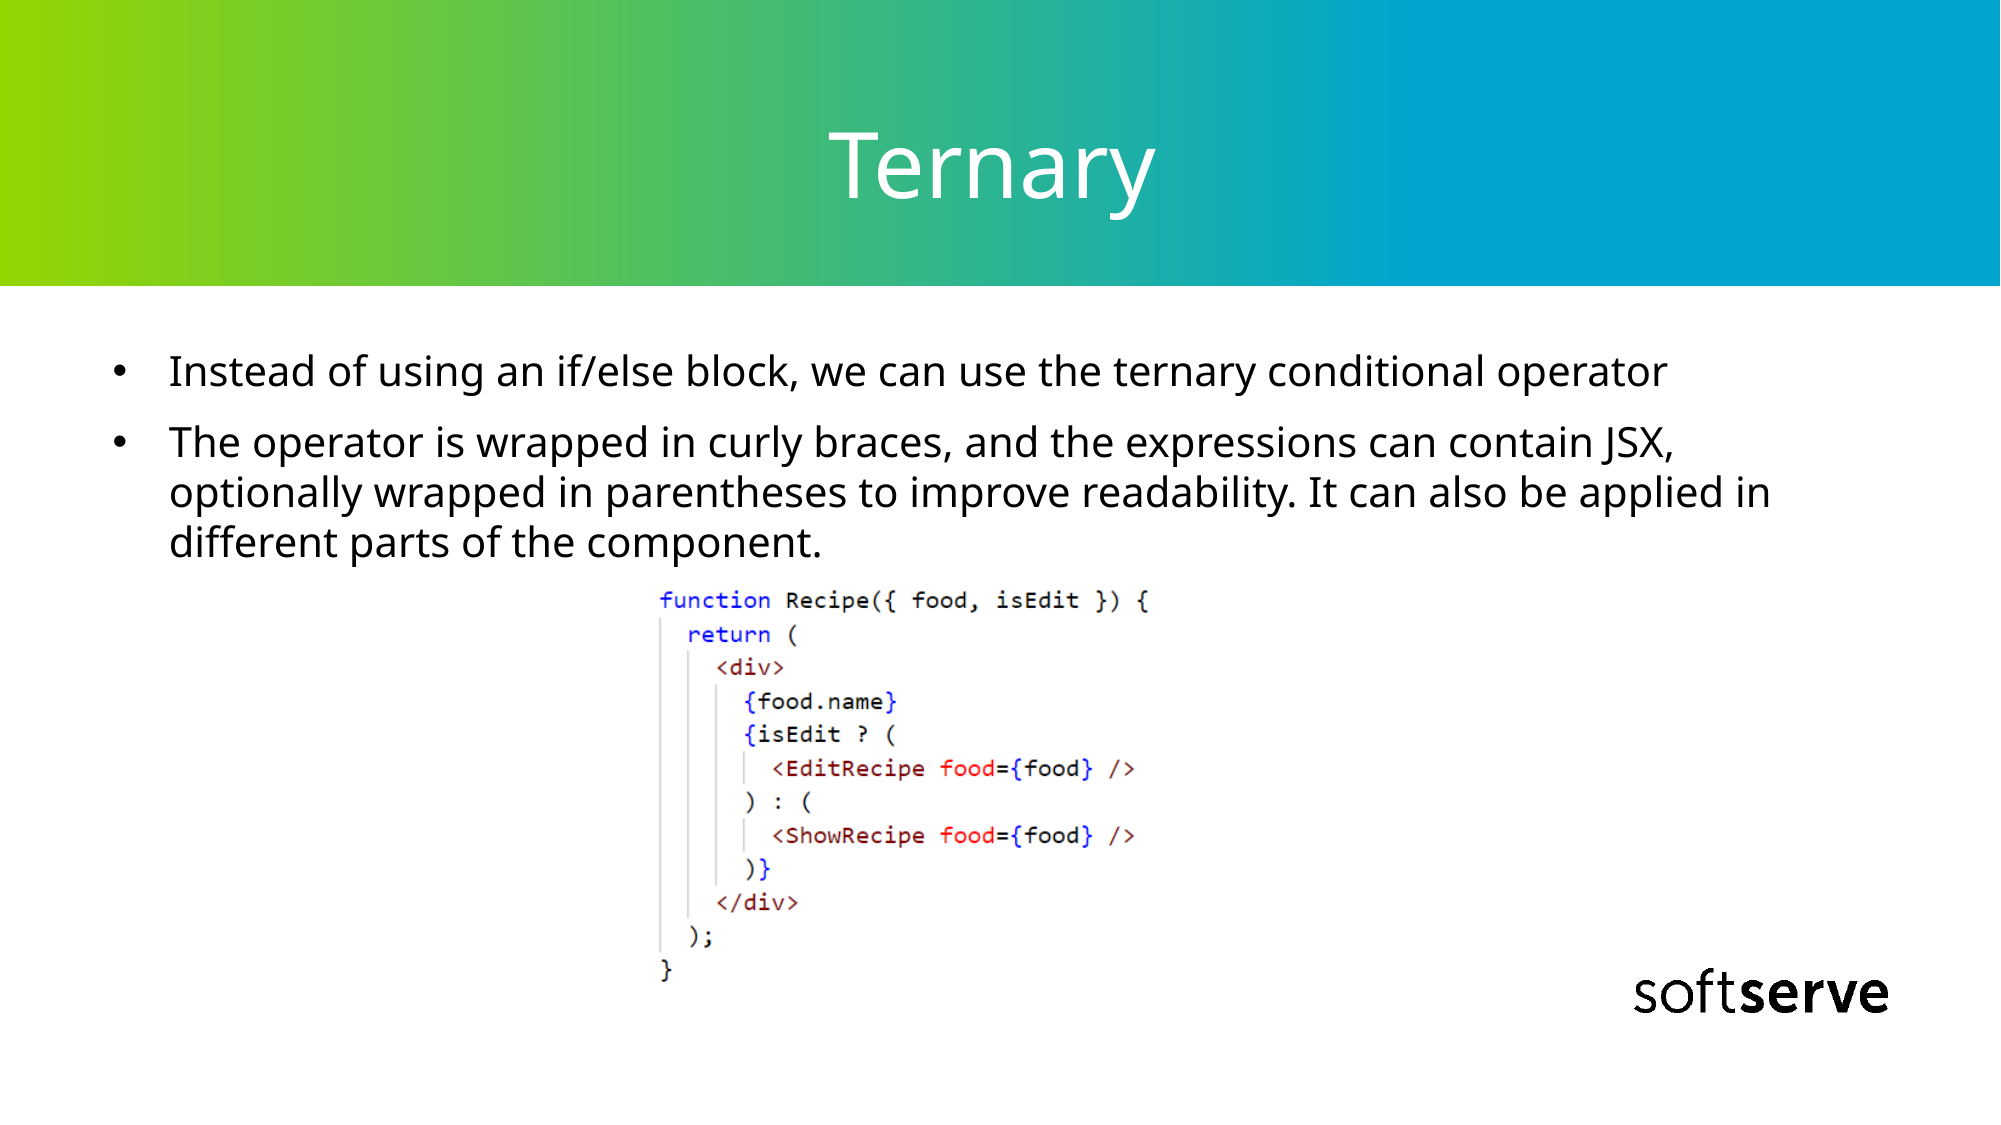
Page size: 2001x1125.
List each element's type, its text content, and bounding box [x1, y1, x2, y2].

list Instead of using an if/else block, we can use the ternary conditional operator The operator is wrapped in curly braces, and the expressions can contain JSX, optionally wrapped in parentheses to improve readability. It can also be applied in different parts of the component. [112, 337, 1888, 900]
picture [641, 581, 1207, 996]
picture [1634, 968, 1888, 1013]
title Ternary [112, 112, 1888, 225]
